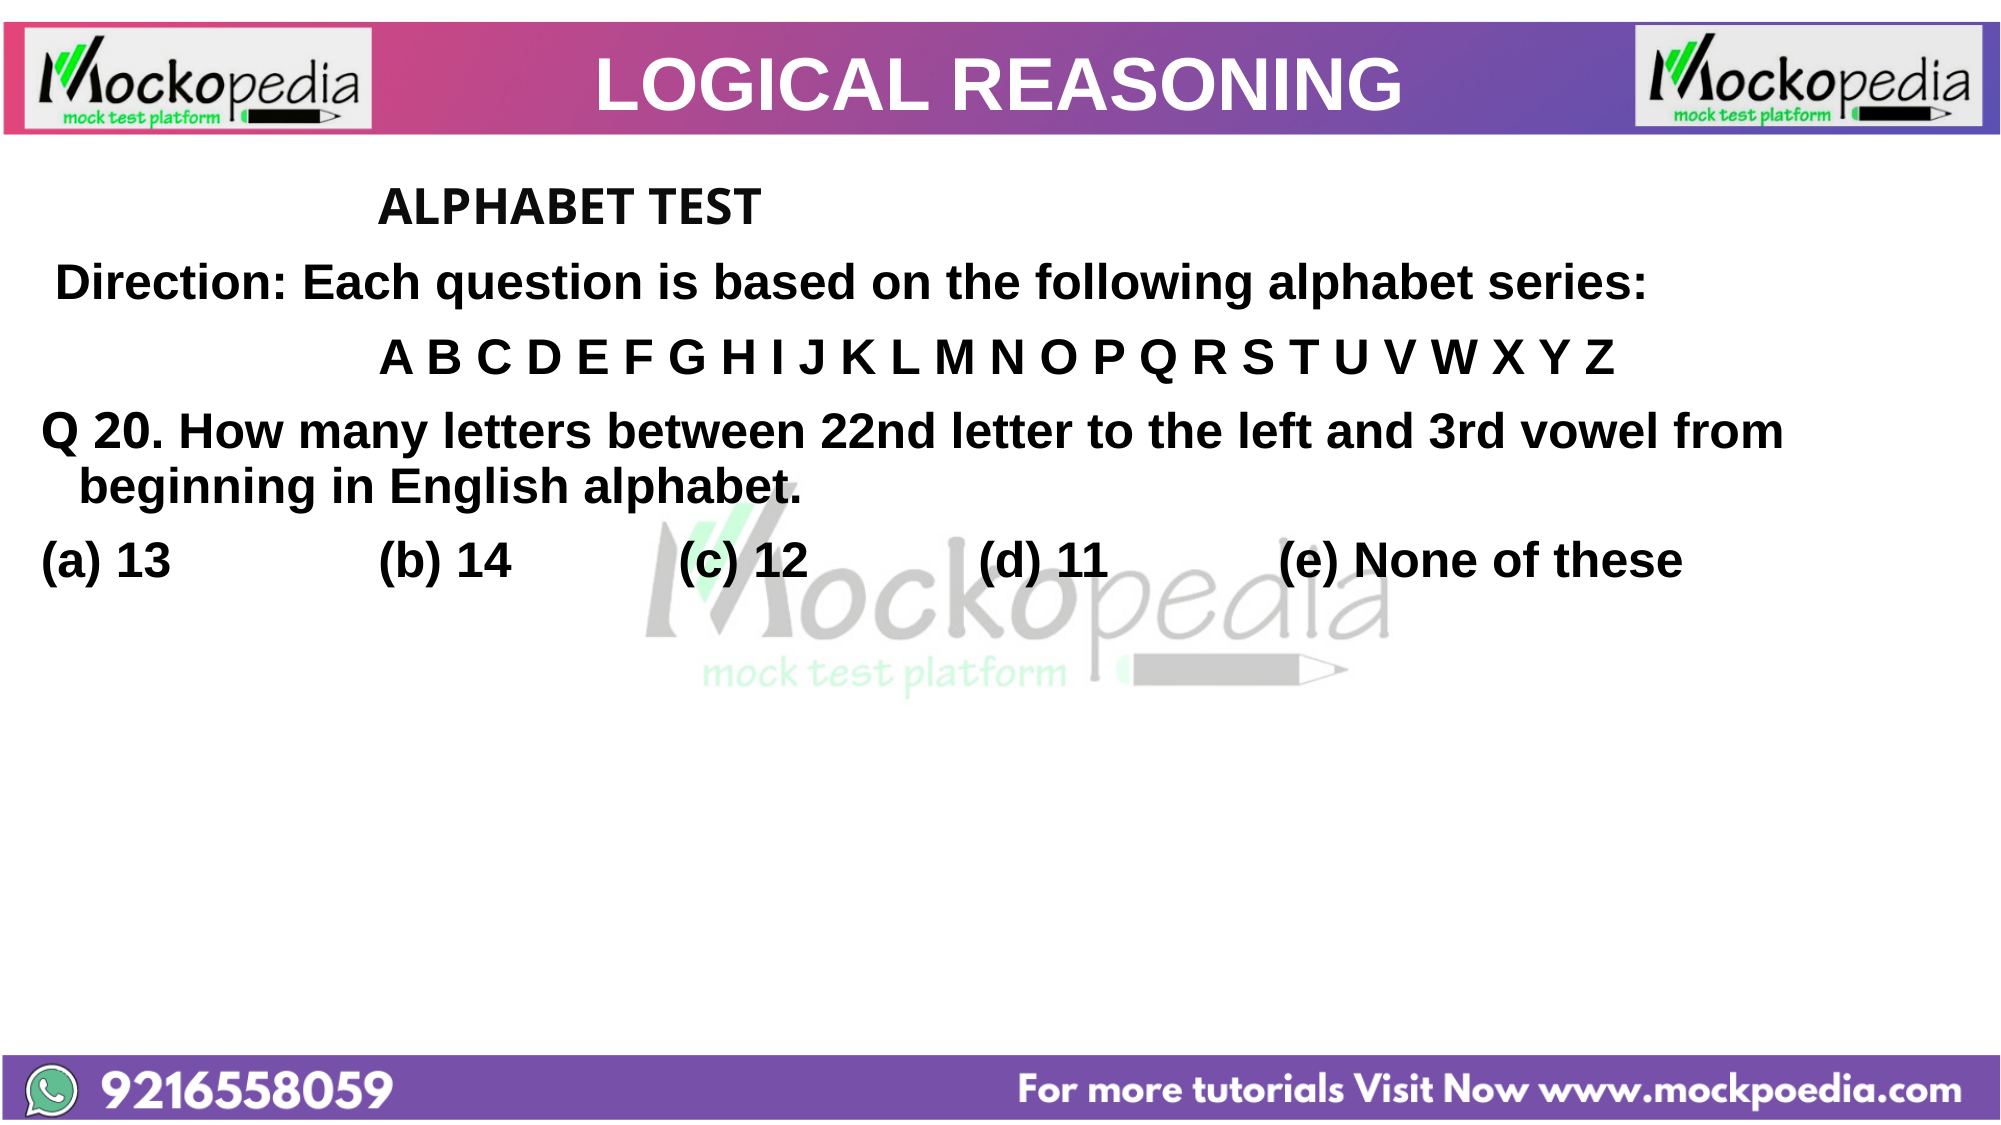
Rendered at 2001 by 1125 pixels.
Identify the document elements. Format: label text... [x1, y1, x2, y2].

list ALPHABET TEST Direction: Each question is based on the following alphabet series: A B C D E F G H I J K L M N O P Q R S T U V W X Y Z Q 20. How many letters between 22nd letter to the left and 3rd vowel from beginning in English alphabet. (a) 13 (b) 14 (c) 12 (d) 11 (e) None of these [25, 173, 1951, 1051]
picture [0, 0, 2001, 1125]
title LOGICAL REASONING [41, 31, 1959, 142]
